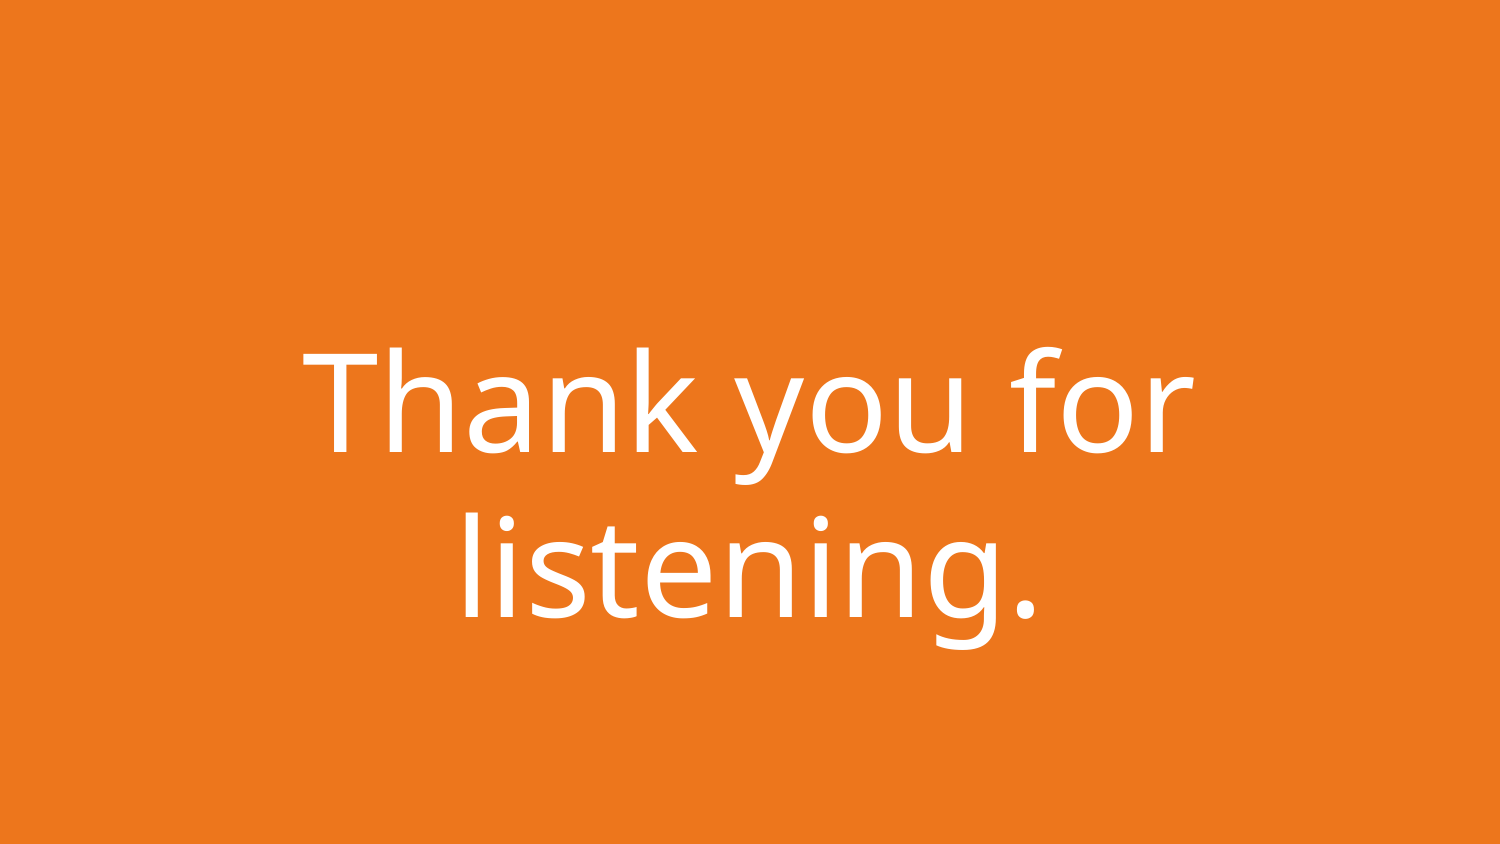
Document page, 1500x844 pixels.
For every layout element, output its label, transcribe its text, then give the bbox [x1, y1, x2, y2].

text_box Thank you for listening. [128, 308, 1371, 653]
